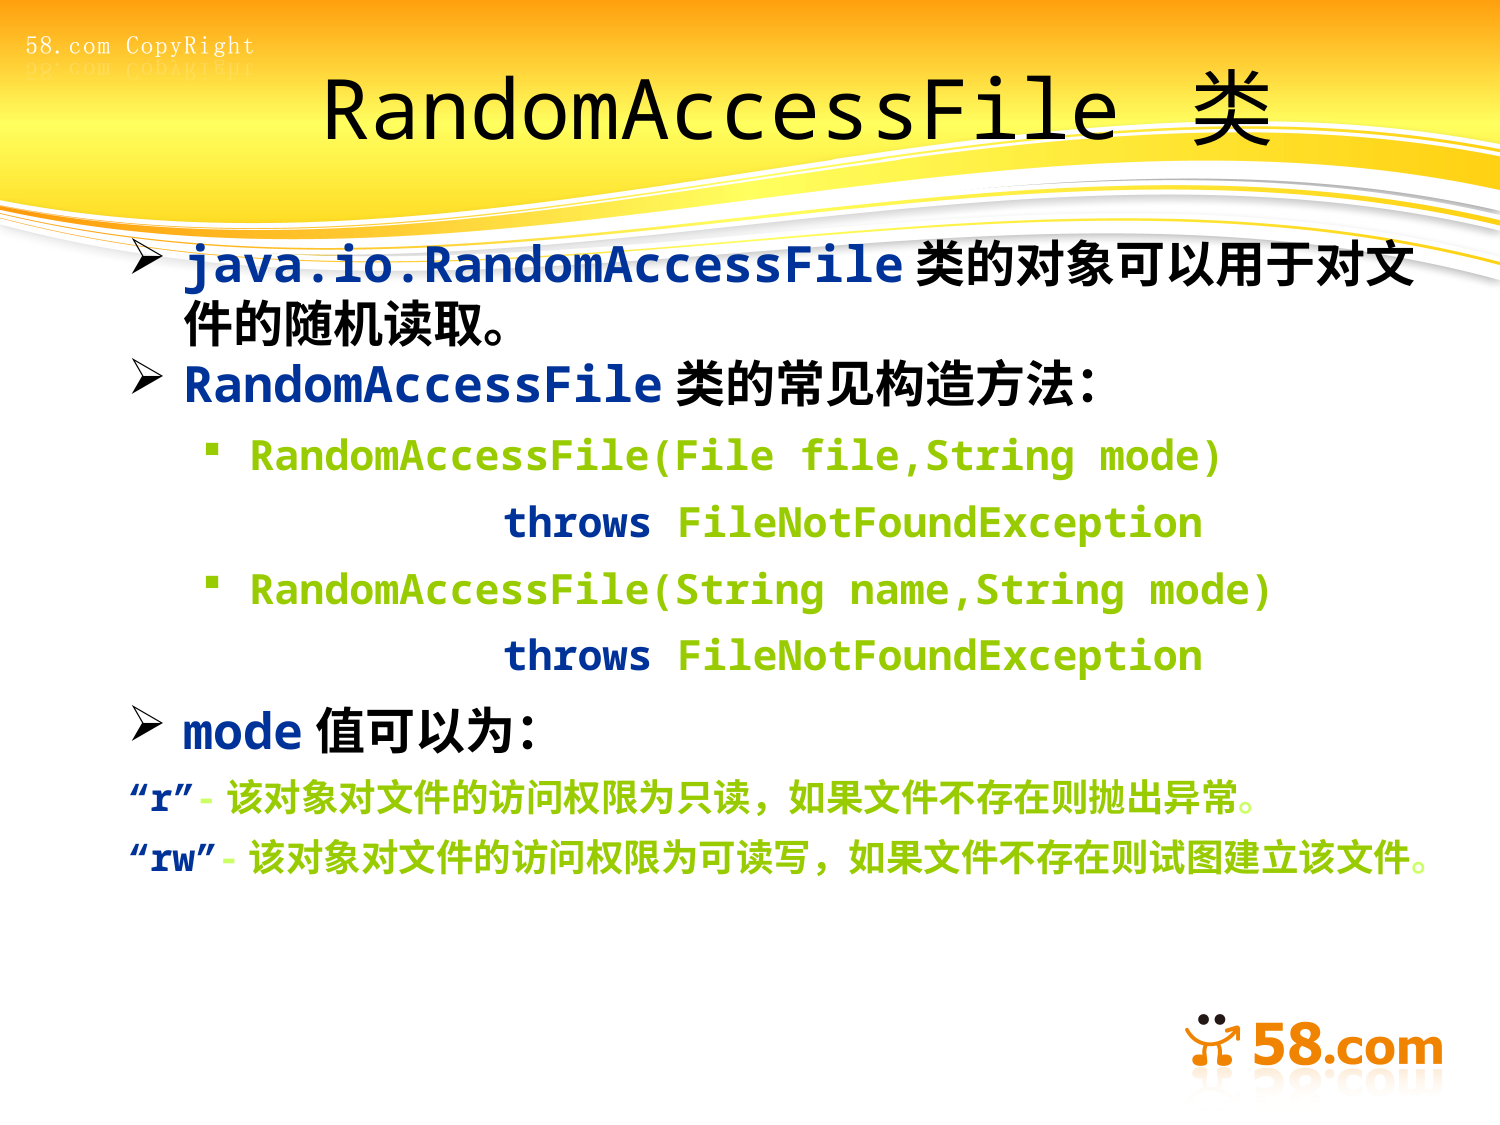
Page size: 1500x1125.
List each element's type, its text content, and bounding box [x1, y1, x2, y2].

list java.io.RandomAccessFile类的对象可以用于对文件的随机读取。 RandomAccessFile类的常见构造方法： RandomAccessFile(File file,String mode) throws FileNotFoundException RandomAccessFile(String name,String mode) throws FileNotFoundException mode值可以为： “r”-该对象对文件的访问权限为只读，如果文件不存在则抛出异常。 “rw”-该对象对文件的访问权限为可读写，如果文件不存在则试图建立该文件。 [112, 224, 1463, 988]
picture [0, 0, 1500, 1125]
title RandomAccessFile 类 [159, 12, 1435, 201]
